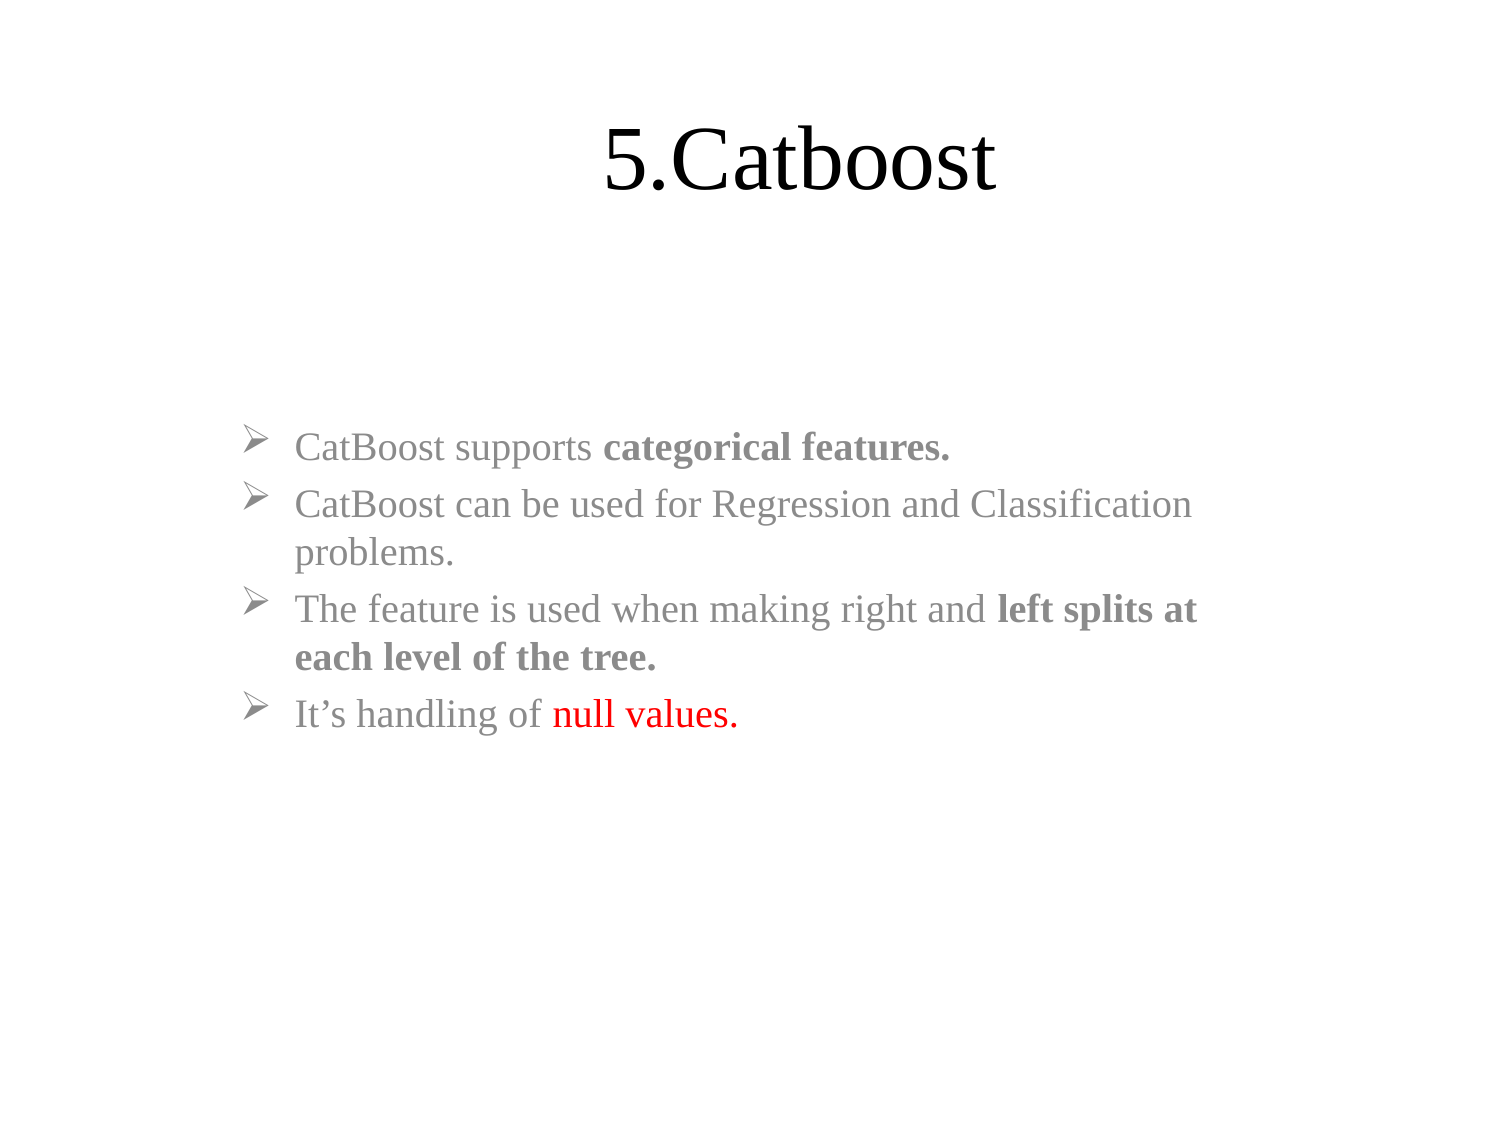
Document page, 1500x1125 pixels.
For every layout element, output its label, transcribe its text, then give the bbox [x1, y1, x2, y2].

subtitle CatBoost supports categorical features. CatBoost can be used for Regression and Classification problems. The feature is used when making right and left splits at each level of the tree. It’s handling of null values. [225, 412, 1275, 925]
title 5.Catboost [162, 87, 1438, 329]
